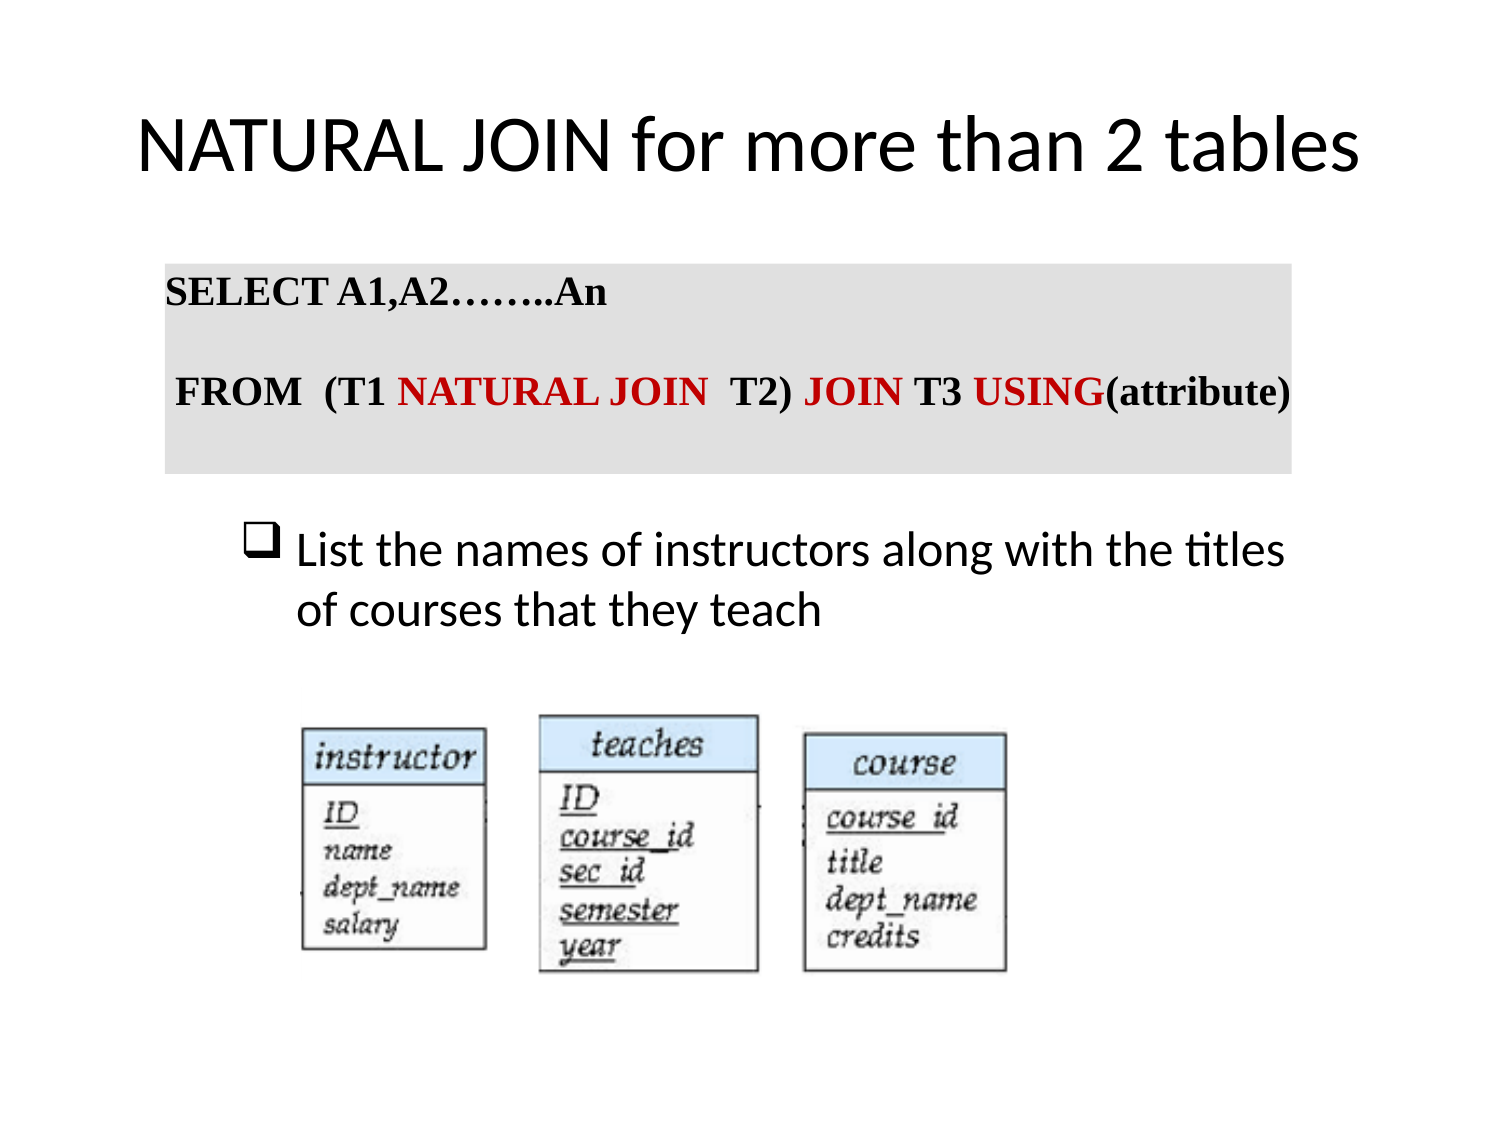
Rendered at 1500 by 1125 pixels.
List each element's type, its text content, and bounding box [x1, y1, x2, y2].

text_box SELECT A1,A2……..An FROM (T1 NATURAL JOIN T2) JOIN T3 USING(attribute) [165, 263, 1291, 474]
list [75, 262, 1425, 1005]
text_box List the names of instructors along with the titles of courses that they teach [224, 509, 1338, 645]
picture [299, 687, 1013, 982]
title NATURAL JOIN for more than 2 tables [75, 45, 1425, 233]
